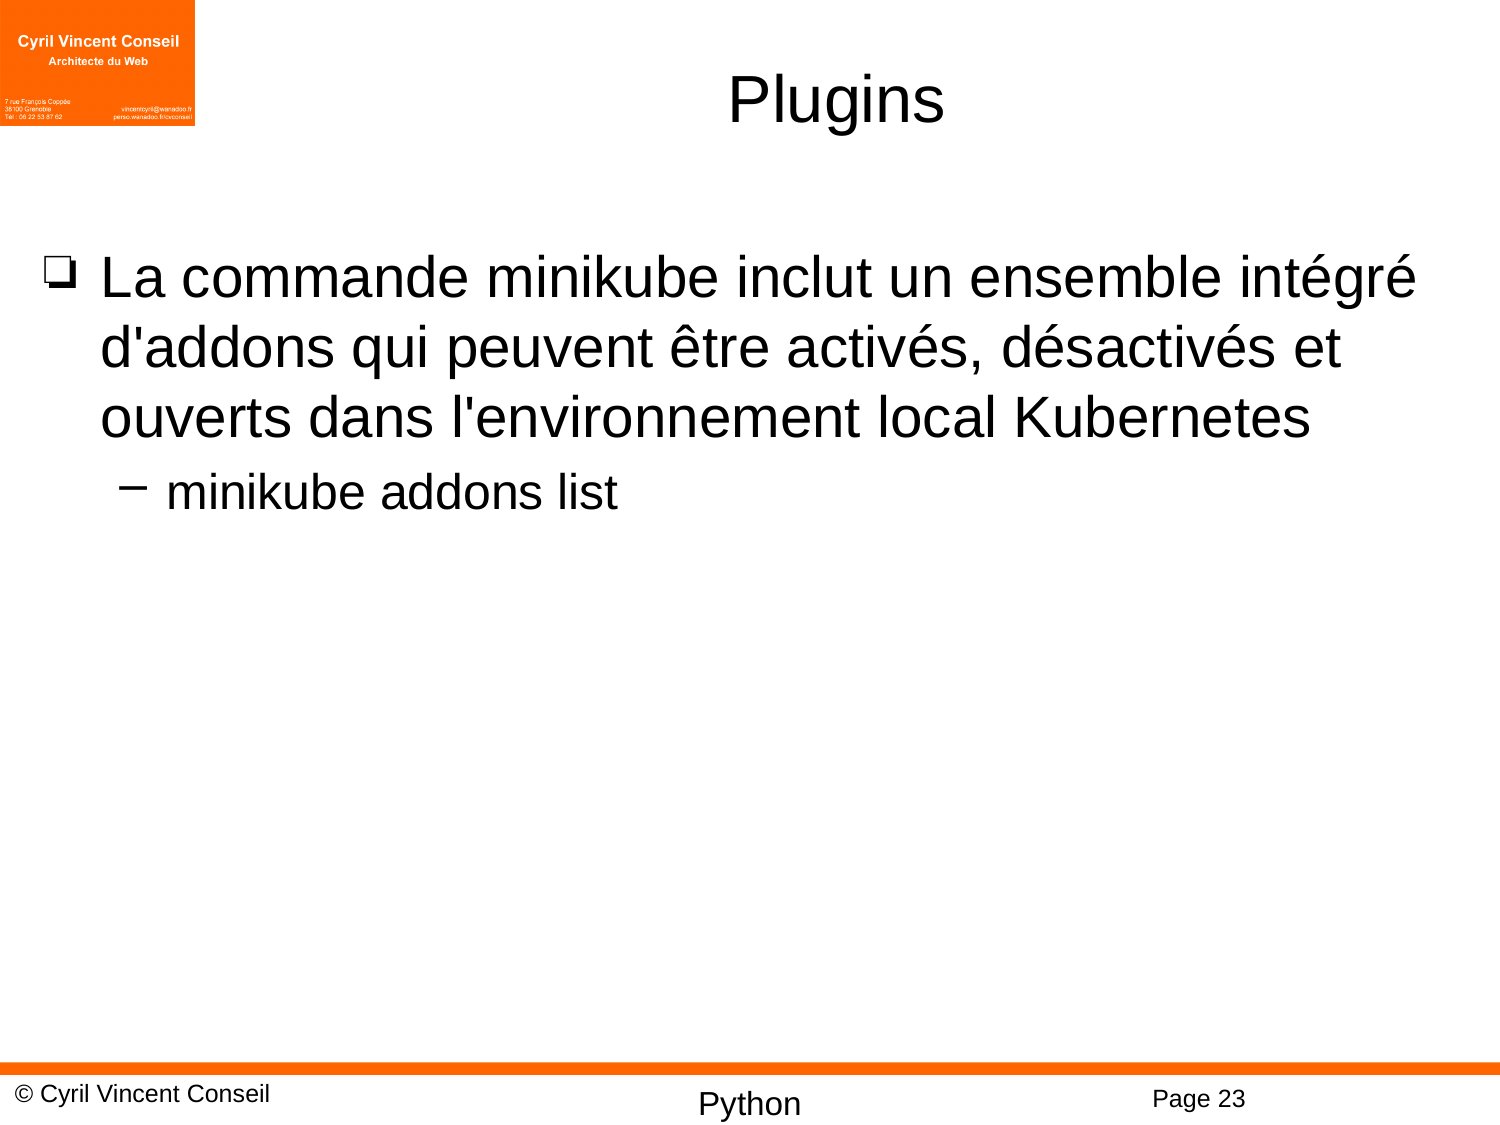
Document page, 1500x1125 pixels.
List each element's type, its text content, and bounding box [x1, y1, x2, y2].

title Plugins [194, 2, 1480, 190]
list La commande minikube inclut un ensemble intégré d'addons qui peuvent être activés, désactivés et ouverts dans l'environnement local Kubernetes minikube addons list [29, 231, 1468, 1059]
picture [0, 0, 195, 126]
